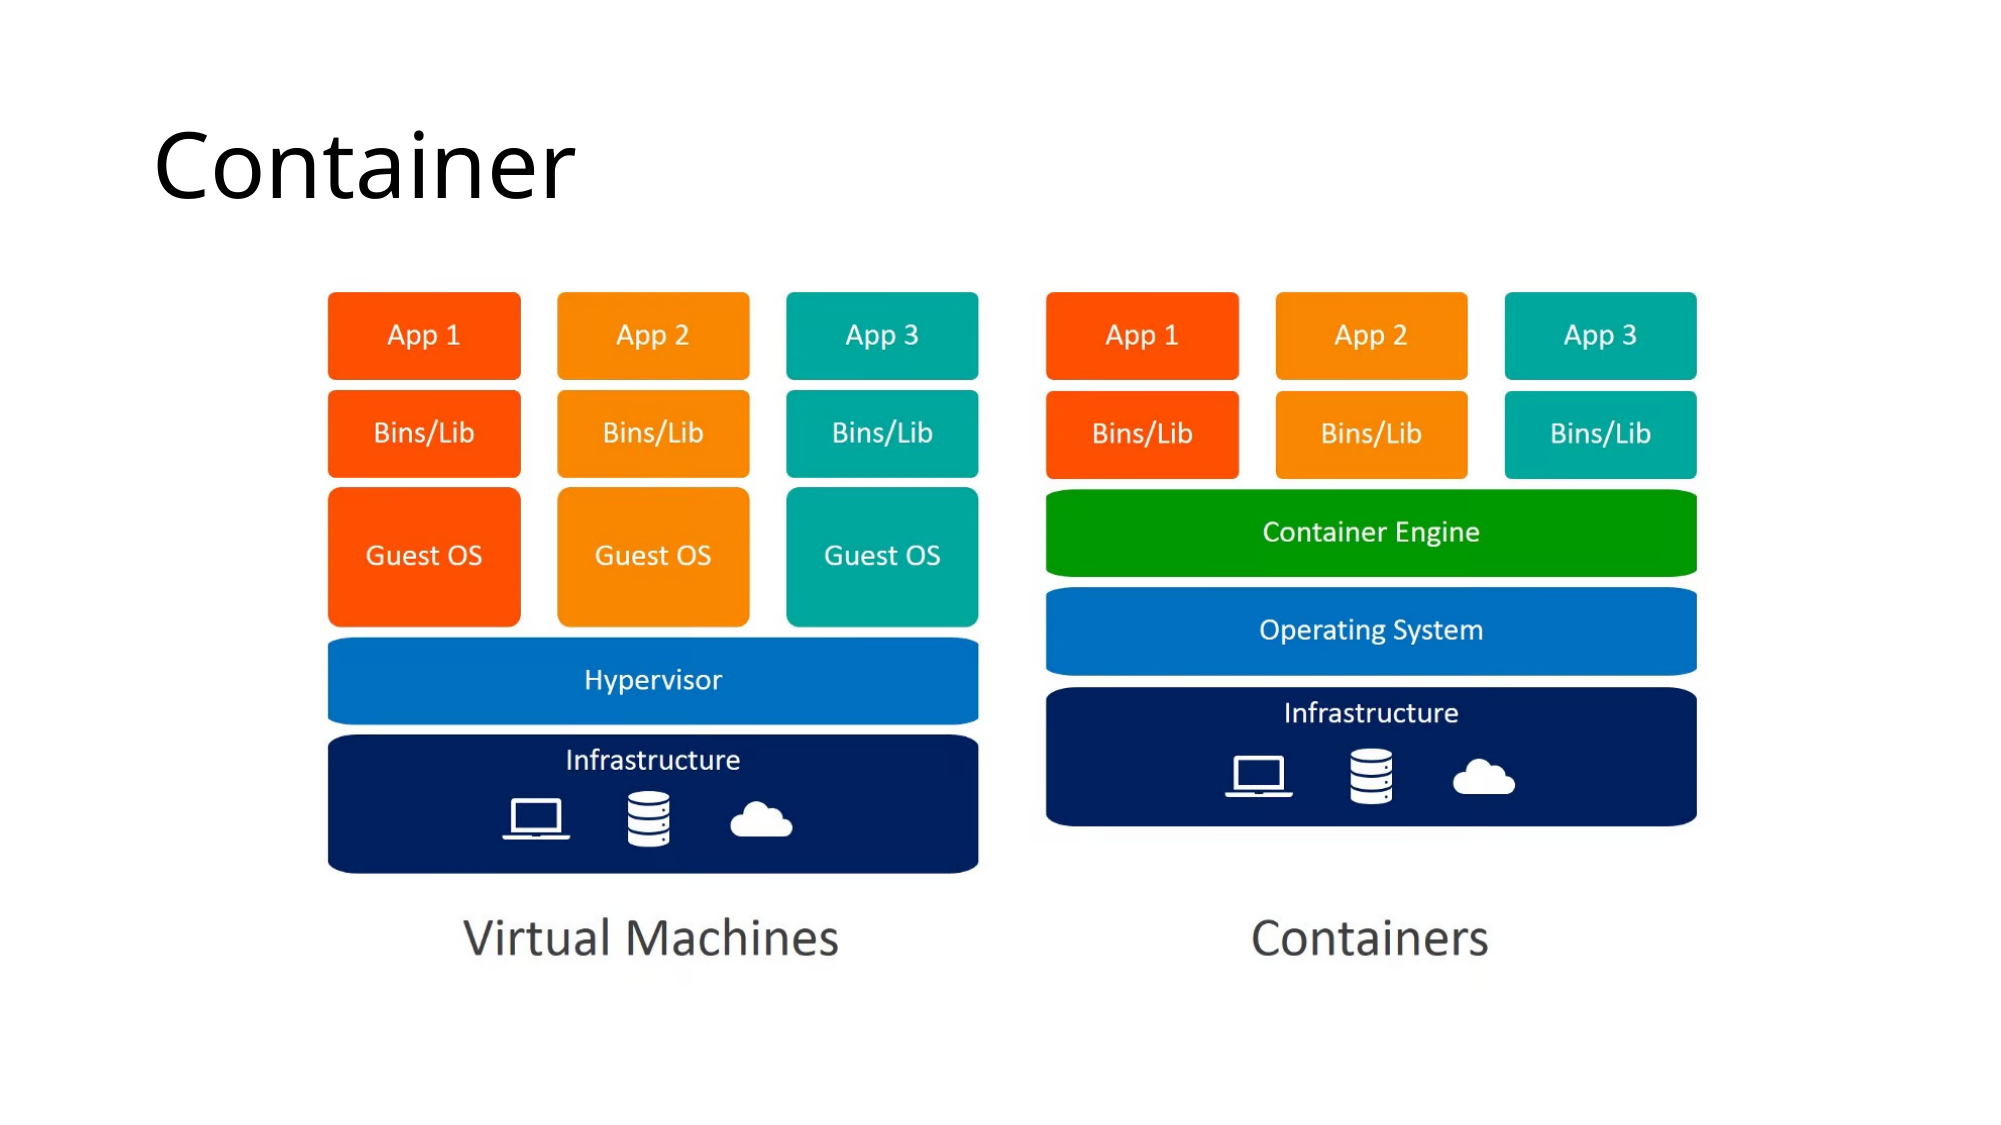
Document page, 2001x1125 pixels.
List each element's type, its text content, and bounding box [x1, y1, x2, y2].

title Container [137, 59, 1863, 278]
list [305, 276, 1718, 991]
